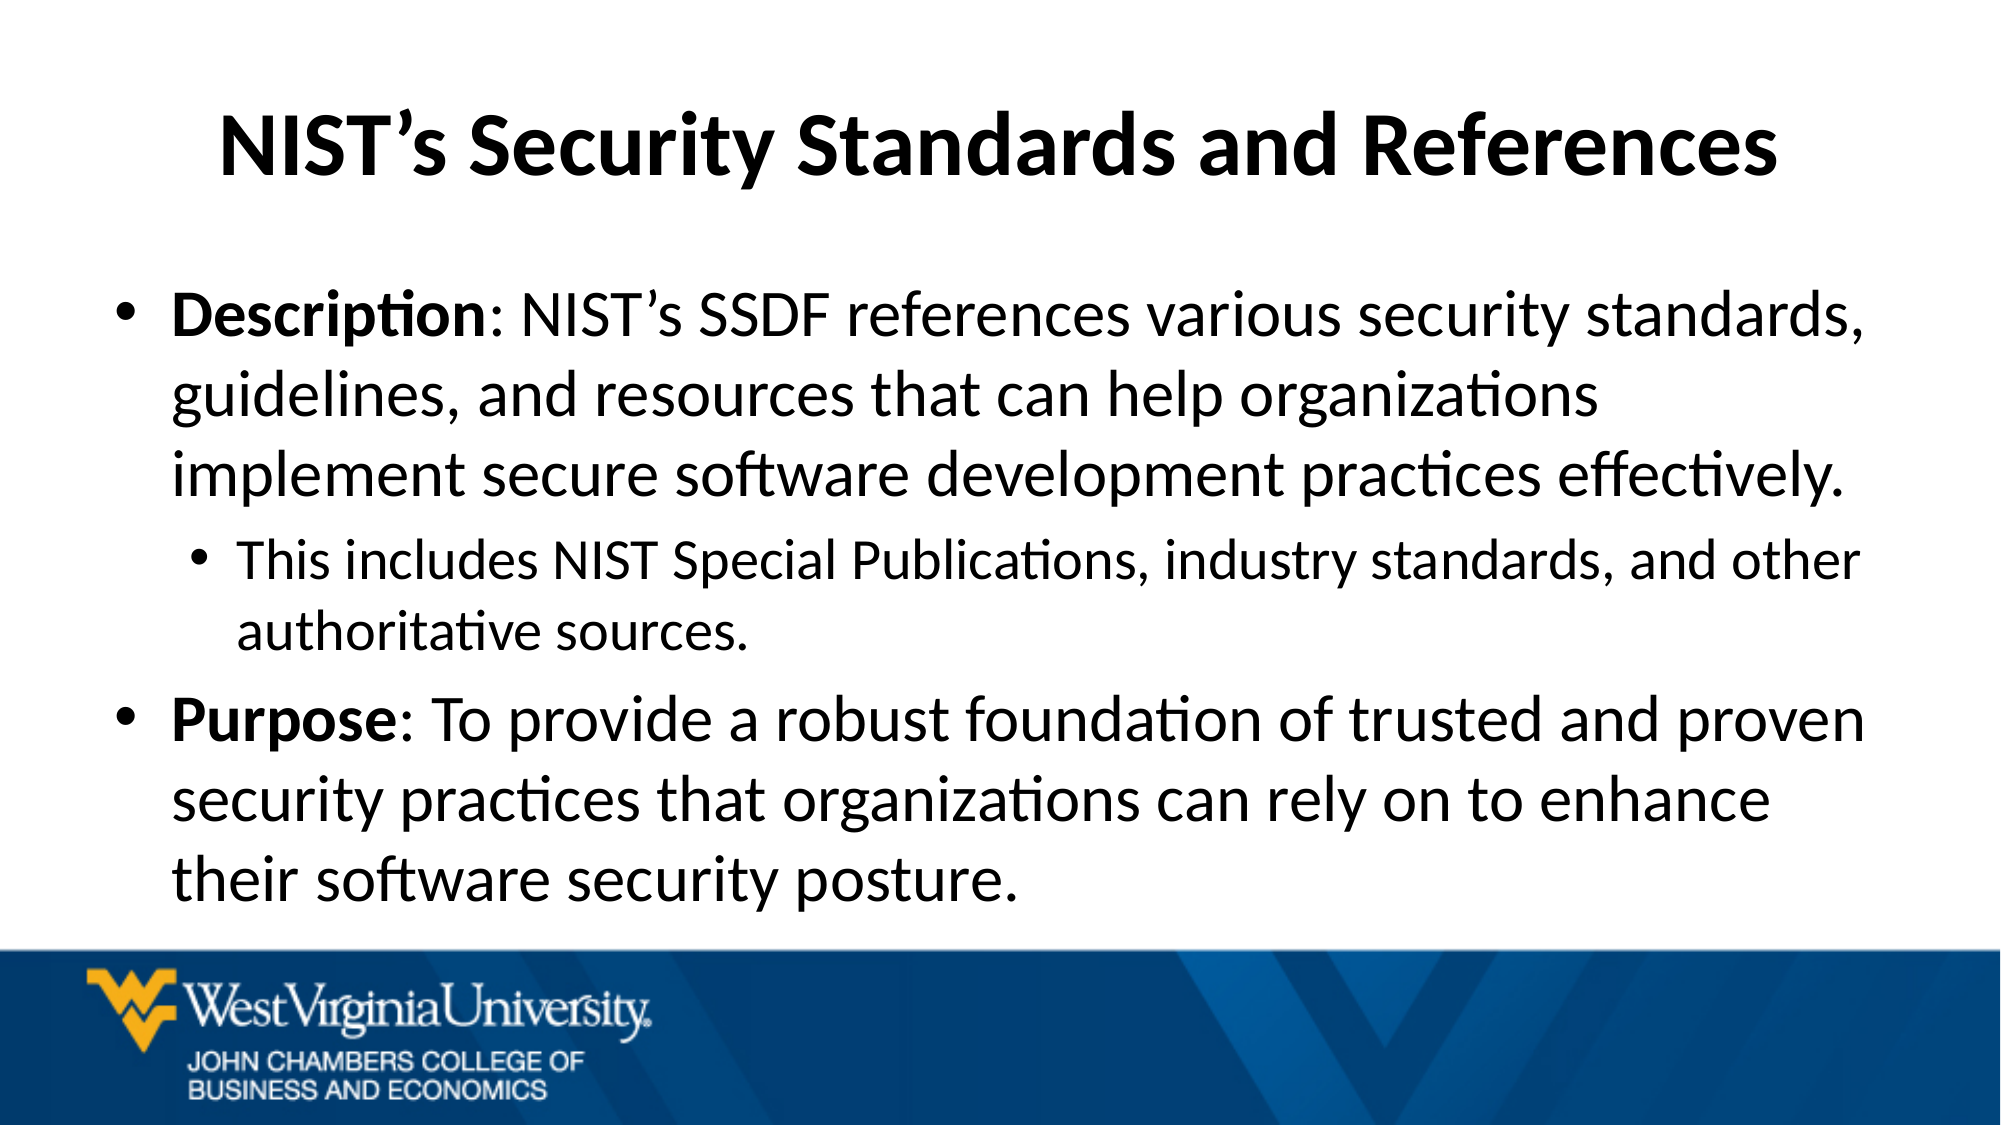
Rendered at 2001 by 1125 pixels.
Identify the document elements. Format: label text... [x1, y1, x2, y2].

list Description: NIST’s SSDF references various security standards, guidelines, and resources that can help organizations implement secure software development practices effectively. This includes NIST Special Publications, industry standards, and other authoritative sources. Purpose: To provide a robust foundation of trusted and proven security practices that organizations can rely on to enhance their software security posture. [99, 262, 1900, 1005]
title NIST’s Security Standards and References [99, 45, 1900, 233]
picture [0, 0, 2001, 1125]
